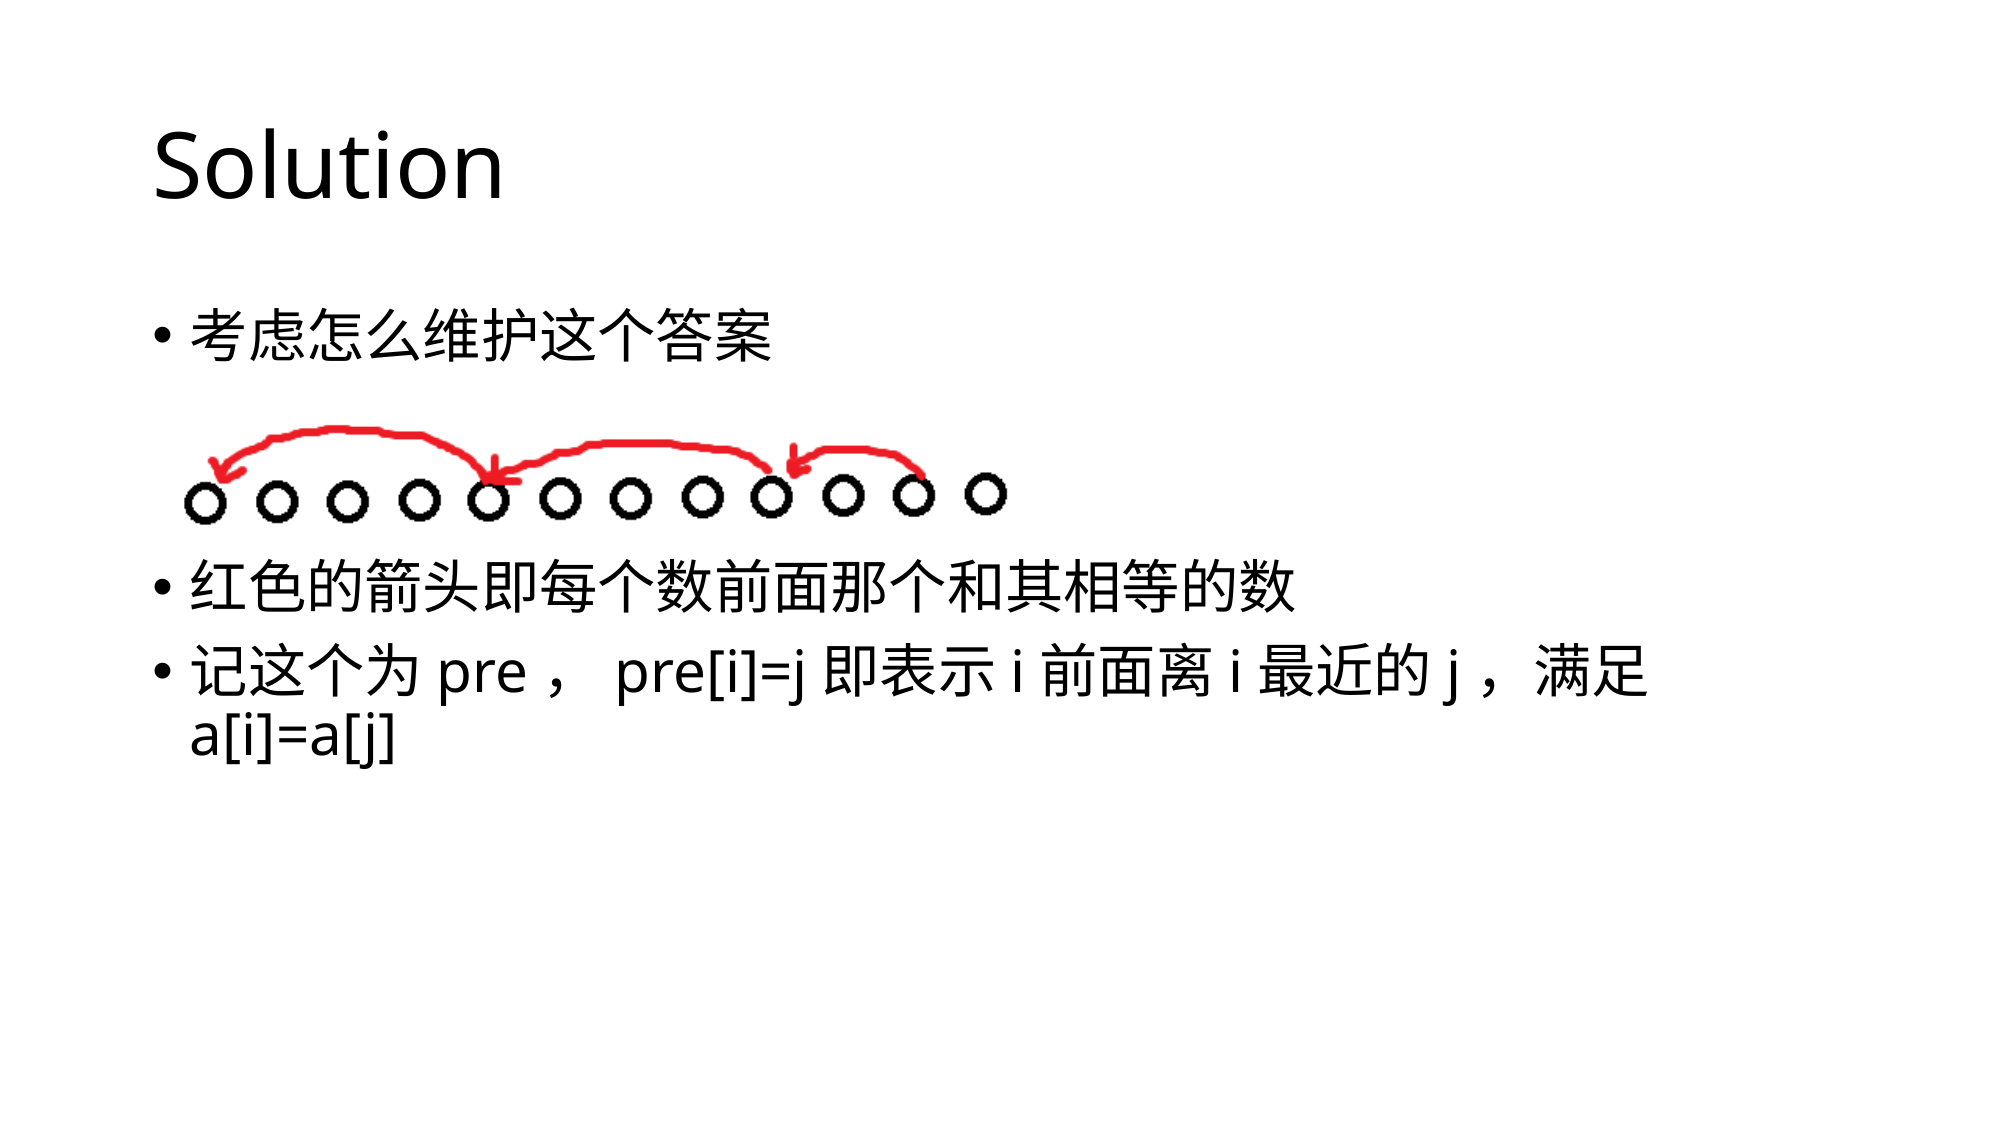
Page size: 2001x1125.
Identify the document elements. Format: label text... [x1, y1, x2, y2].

title Solution [137, 59, 1863, 278]
list 考虑怎么维护这个答案 红色的箭头即每个数前面那个和其相等的数 记这个为pre，pre[i]=j即表示i前面离i最近的j，满足a[i]=a[j] [137, 299, 1863, 1014]
picture [169, 397, 1026, 536]
